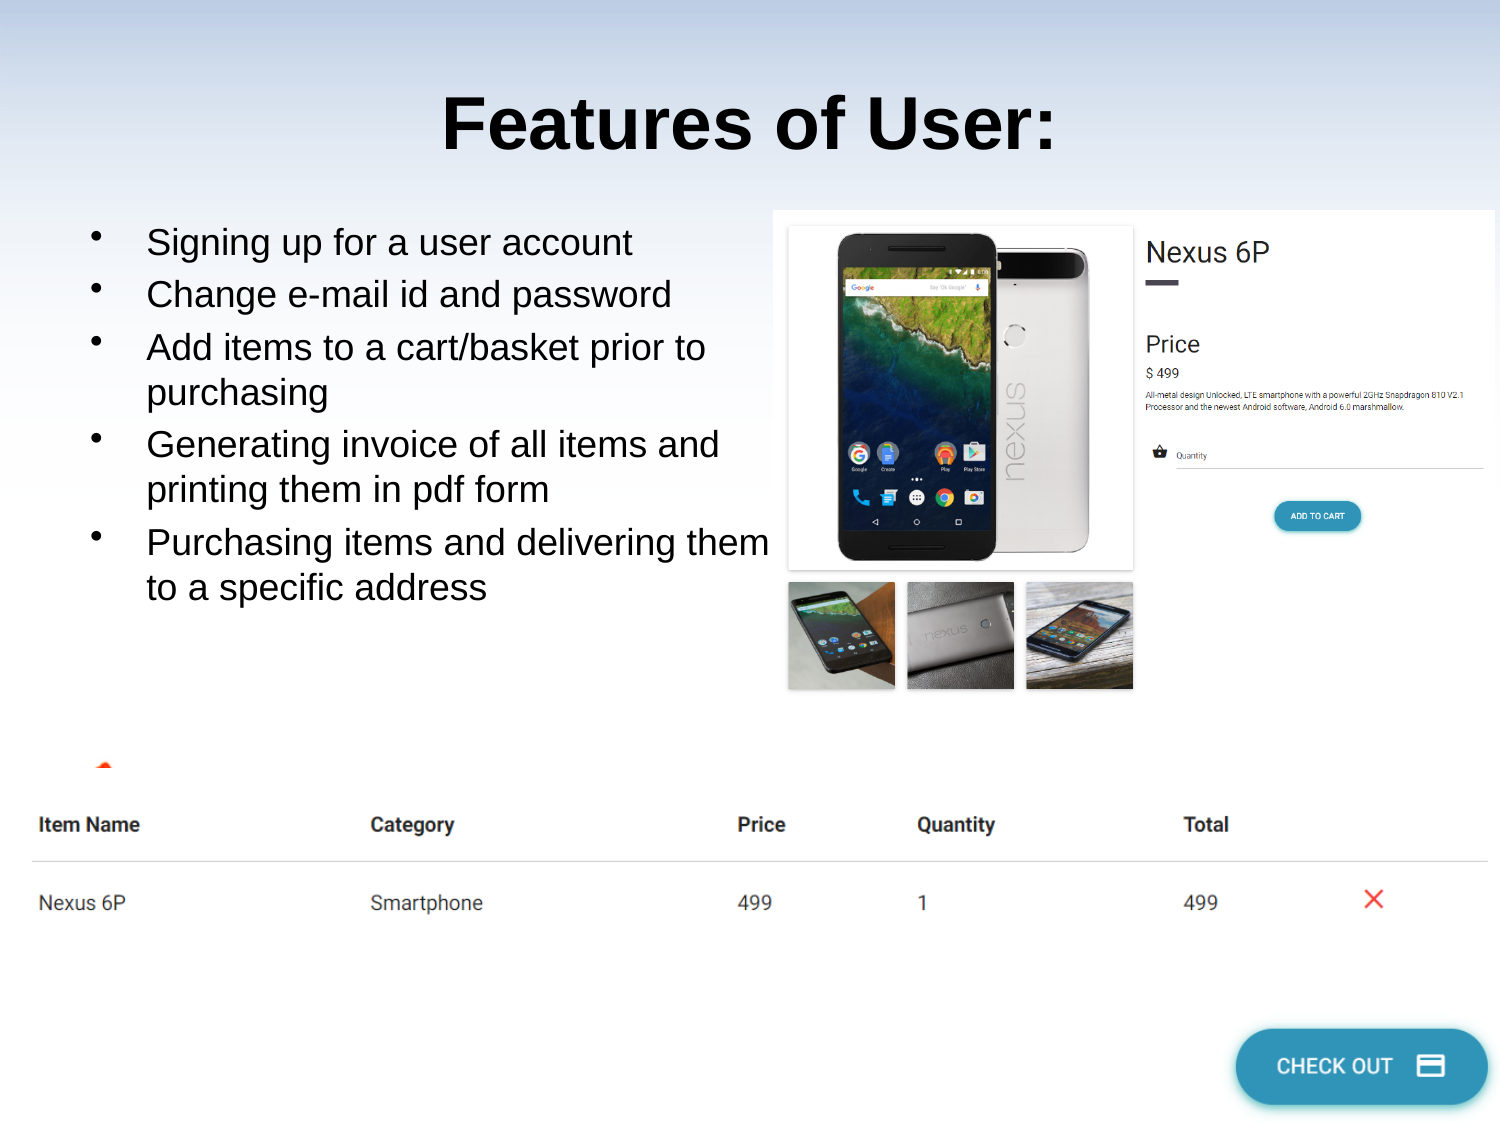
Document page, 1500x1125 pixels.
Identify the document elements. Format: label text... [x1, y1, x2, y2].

picture [0, 0, 1500, 1125]
title Features of User: [75, 26, 1425, 210]
list Signing up for a user account Change e-mail id and password Add items to a cart/basket prior to purchasing Generating invoice of all items and printing them in pdf form Purchasing items and delivering them to a specific address [75, 210, 773, 487]
